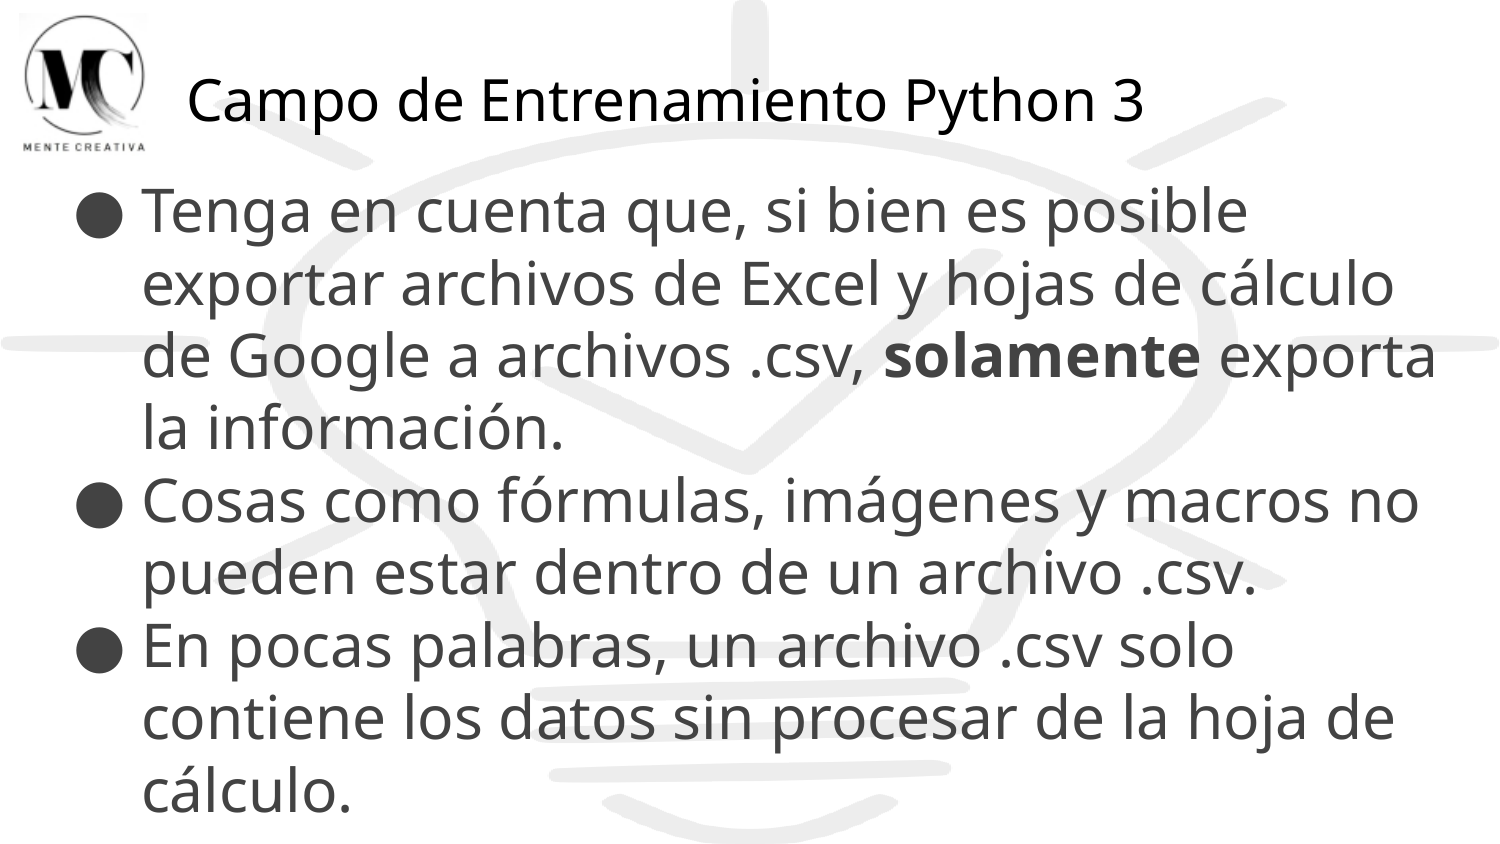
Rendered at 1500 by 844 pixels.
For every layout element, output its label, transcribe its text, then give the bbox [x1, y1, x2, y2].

list Tenga en cuenta que, si bien es posible exportar archivos de Excel y hojas de cálculo de Google a archivos .csv, solamente exporta la información. Cosas como fórmulas, imágenes y macros no pueden estar dentro de un archivo .csv. En pocas palabras, un archivo .csv solo contiene los datos sin procesar de la hoja de cálculo. [51, 157, 1476, 718]
title Campo de Entrenamiento Python 3 [171, 48, 1449, 143]
picture [0, 0, 1500, 844]
